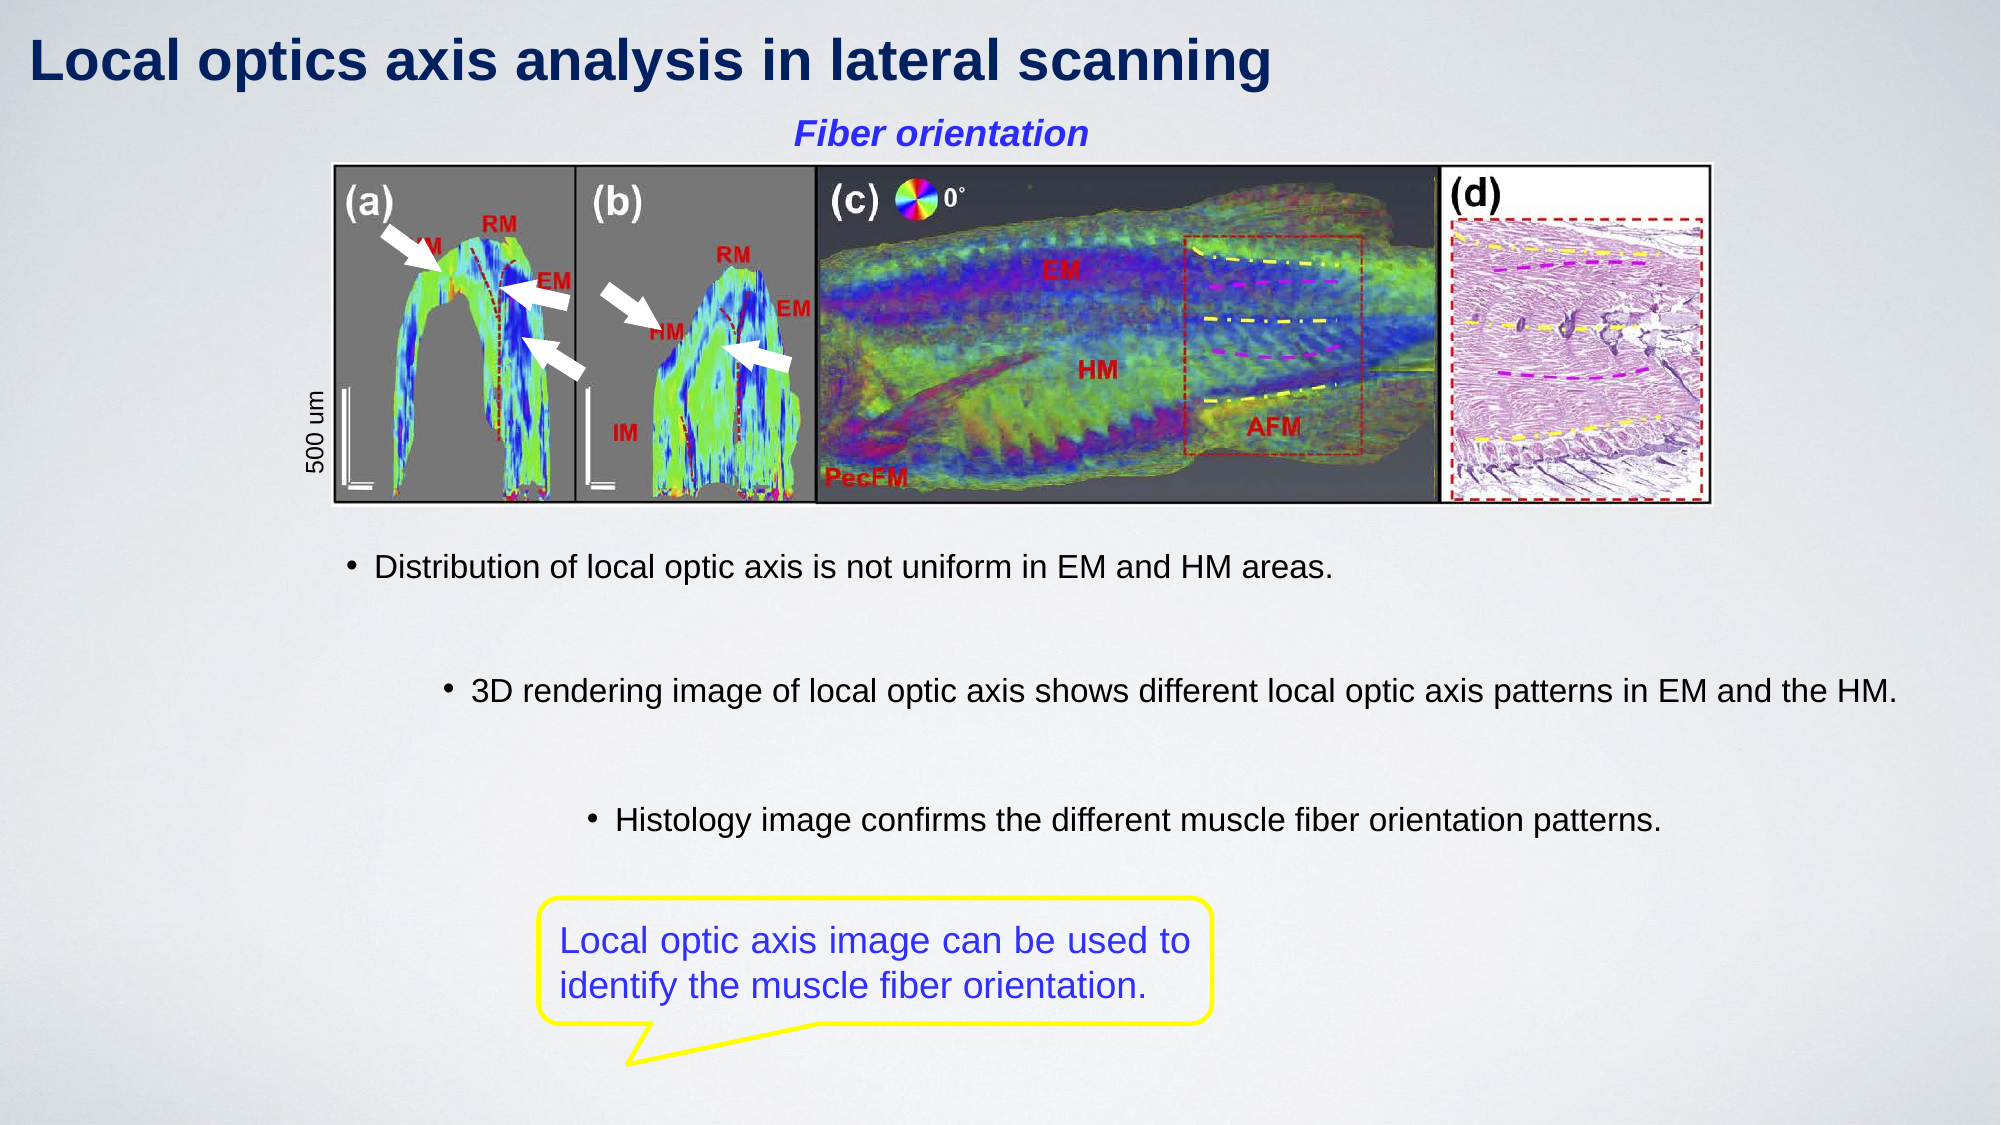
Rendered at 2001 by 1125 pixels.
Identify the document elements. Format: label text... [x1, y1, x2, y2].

text_box 500 um [290, 371, 326, 490]
picture [0, 0, 2001, 1125]
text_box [377, 234, 792, 373]
list Local optics axis analysis in lateral scanning [0, 20, 1303, 102]
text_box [331, 537, 1993, 847]
text_box Local optic axis image can be used to identify the muscle fiber orientation. [538, 897, 1213, 1065]
text_box Fiber orientation [551, 101, 1333, 160]
